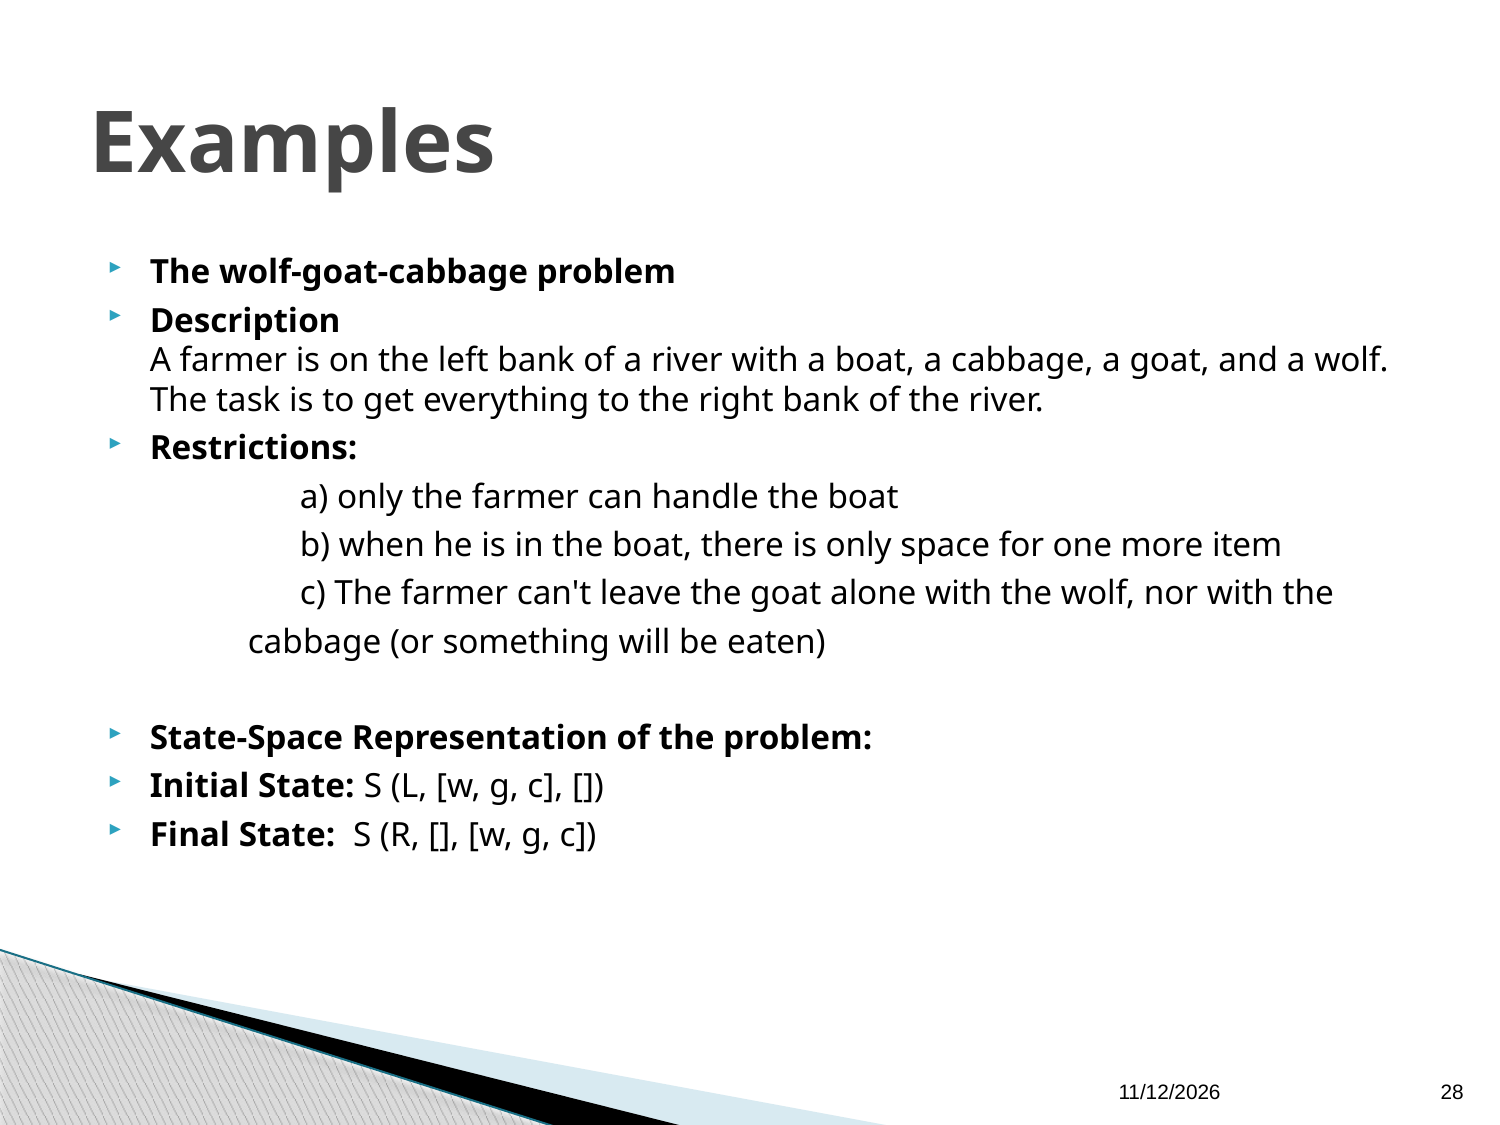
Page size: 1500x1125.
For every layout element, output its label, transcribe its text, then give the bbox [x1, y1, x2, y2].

title Examples [75, 45, 1425, 233]
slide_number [1103, 1051, 1418, 1112]
list The wolf-goat-cabbage problem Description A farmer is on the left bank of a river with a boat, a cabbage, a goat, and a wolf. The task is to get everything to the right bank of the river. Restrictions: a) only the farmer can handle the boat b) when he is in the boat, there is only space for one more item c) The farmer can't leave the goat alone with the wolf, nor with the cabbage (or something will be eaten) State-Space Representation of the problem: Initial State: S (L, [w, g, c], []) Final State: S (R, [], [w, g, c]) [74, 242, 1426, 986]
slide_number 28 [1418, 1051, 1479, 1112]
